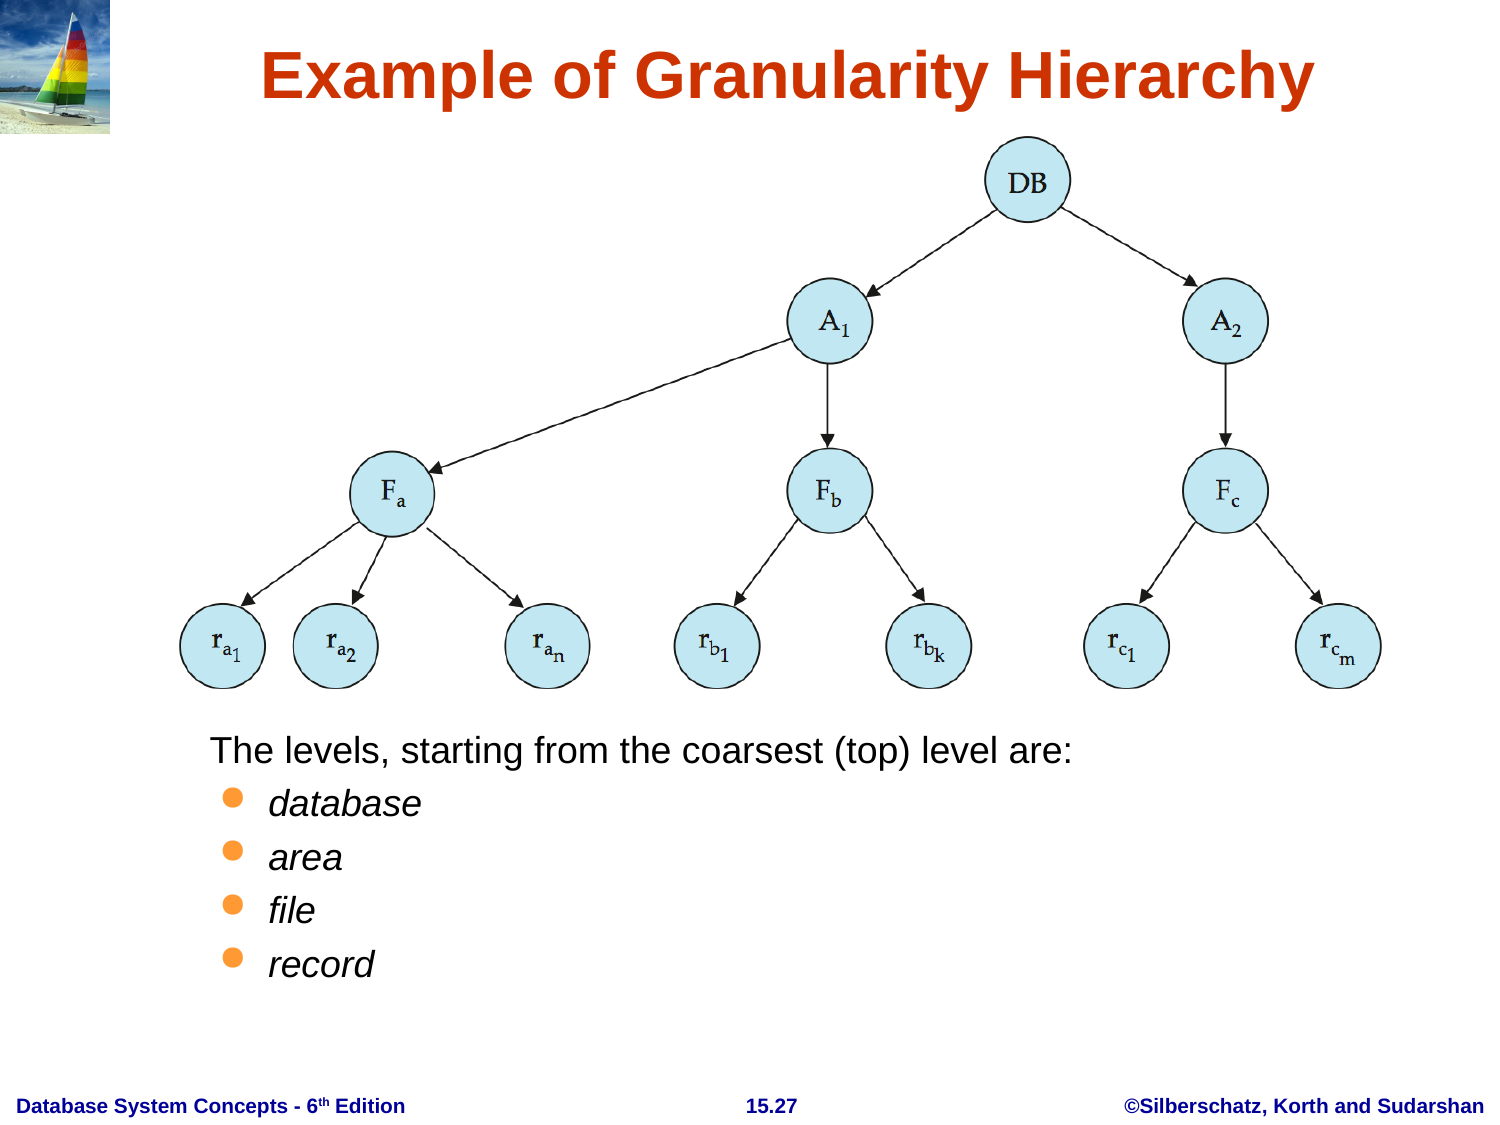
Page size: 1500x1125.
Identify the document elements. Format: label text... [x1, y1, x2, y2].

picture [0, 0, 110, 134]
list The levels, starting from the coarsest (top) level are: database area file record [131, 236, 1419, 1037]
title Example of Granularity Hierarchy [125, 18, 1452, 120]
picture [179, 136, 1384, 690]
